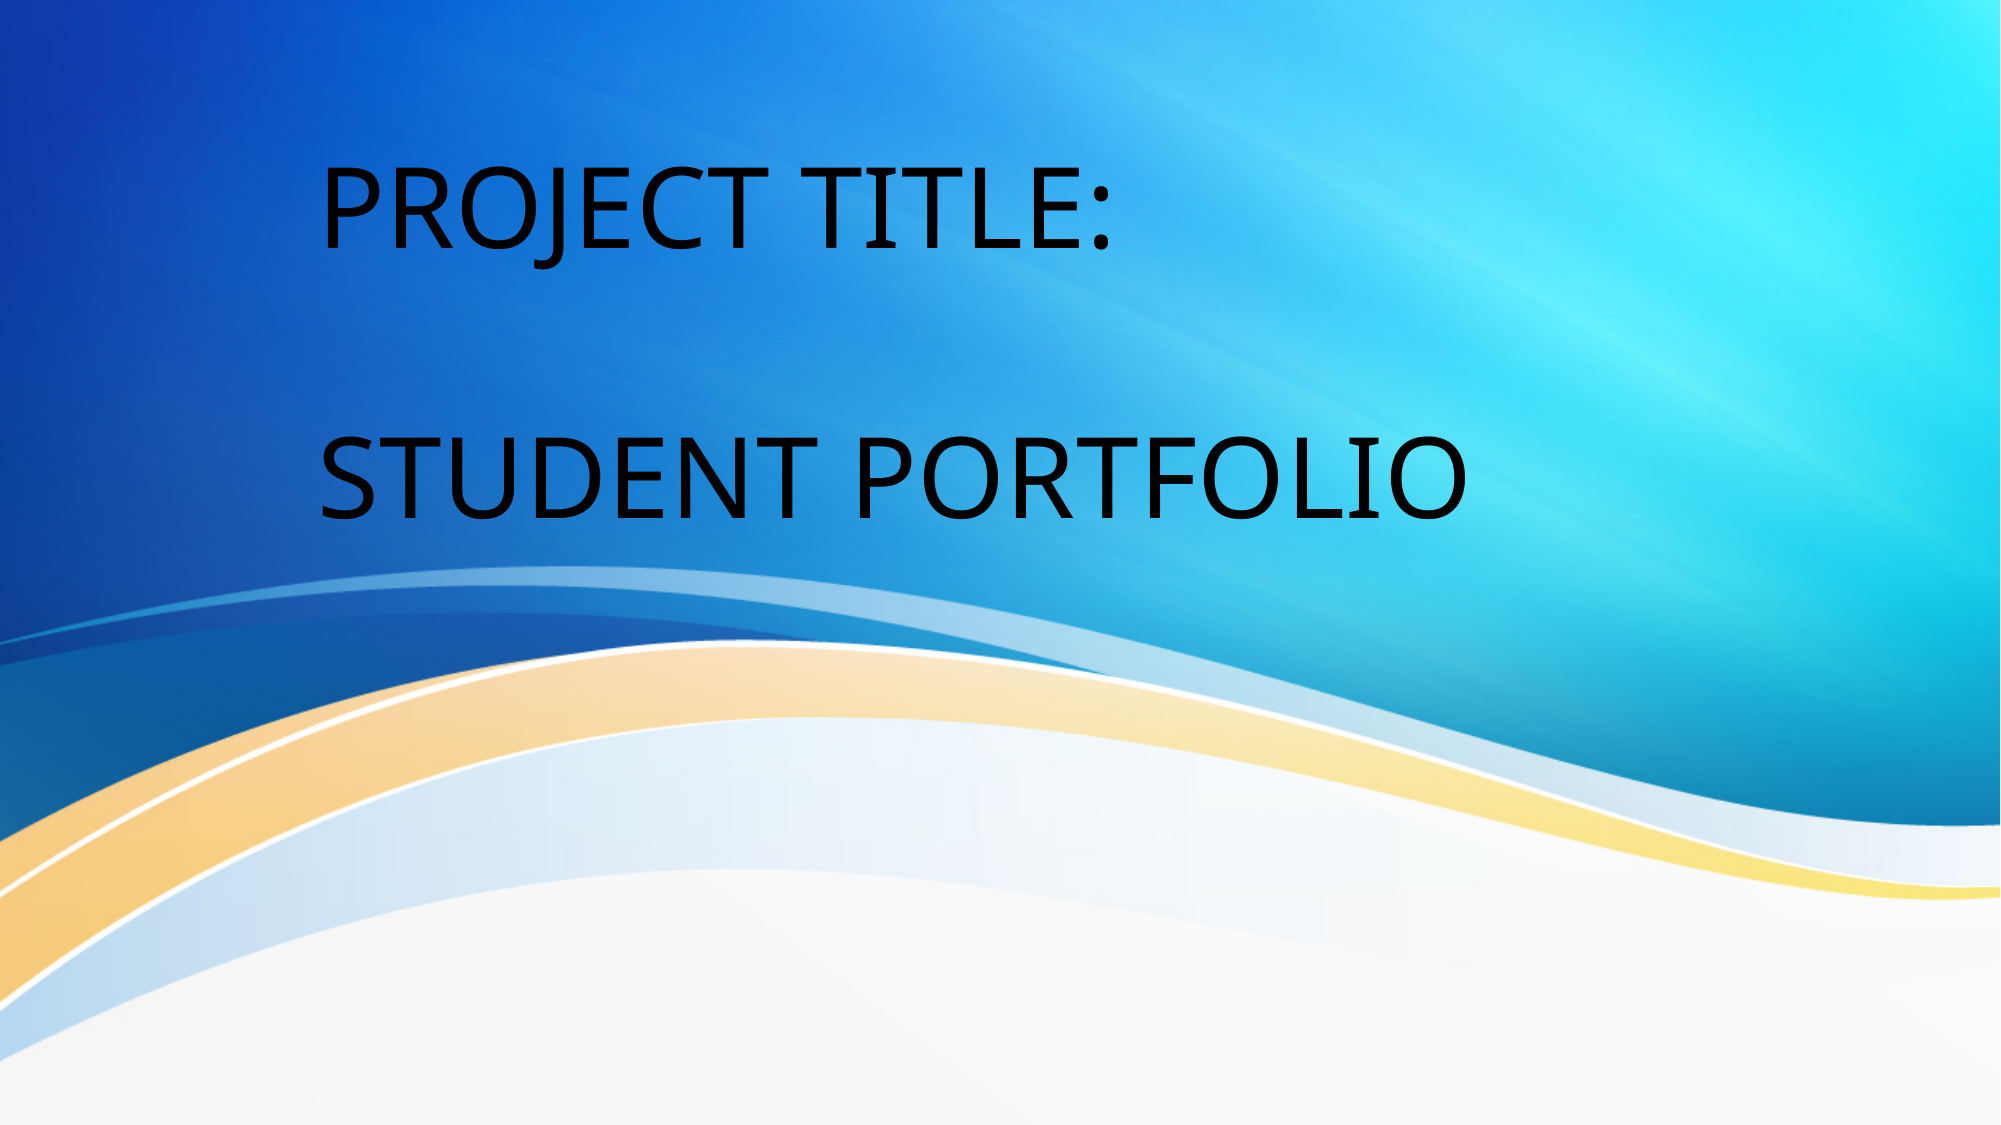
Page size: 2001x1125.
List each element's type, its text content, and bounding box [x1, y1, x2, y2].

picture [0, 0, 2001, 1125]
text_box PROJECT TITLE: STUDENT PORTFOLIO [302, 128, 1570, 1125]
